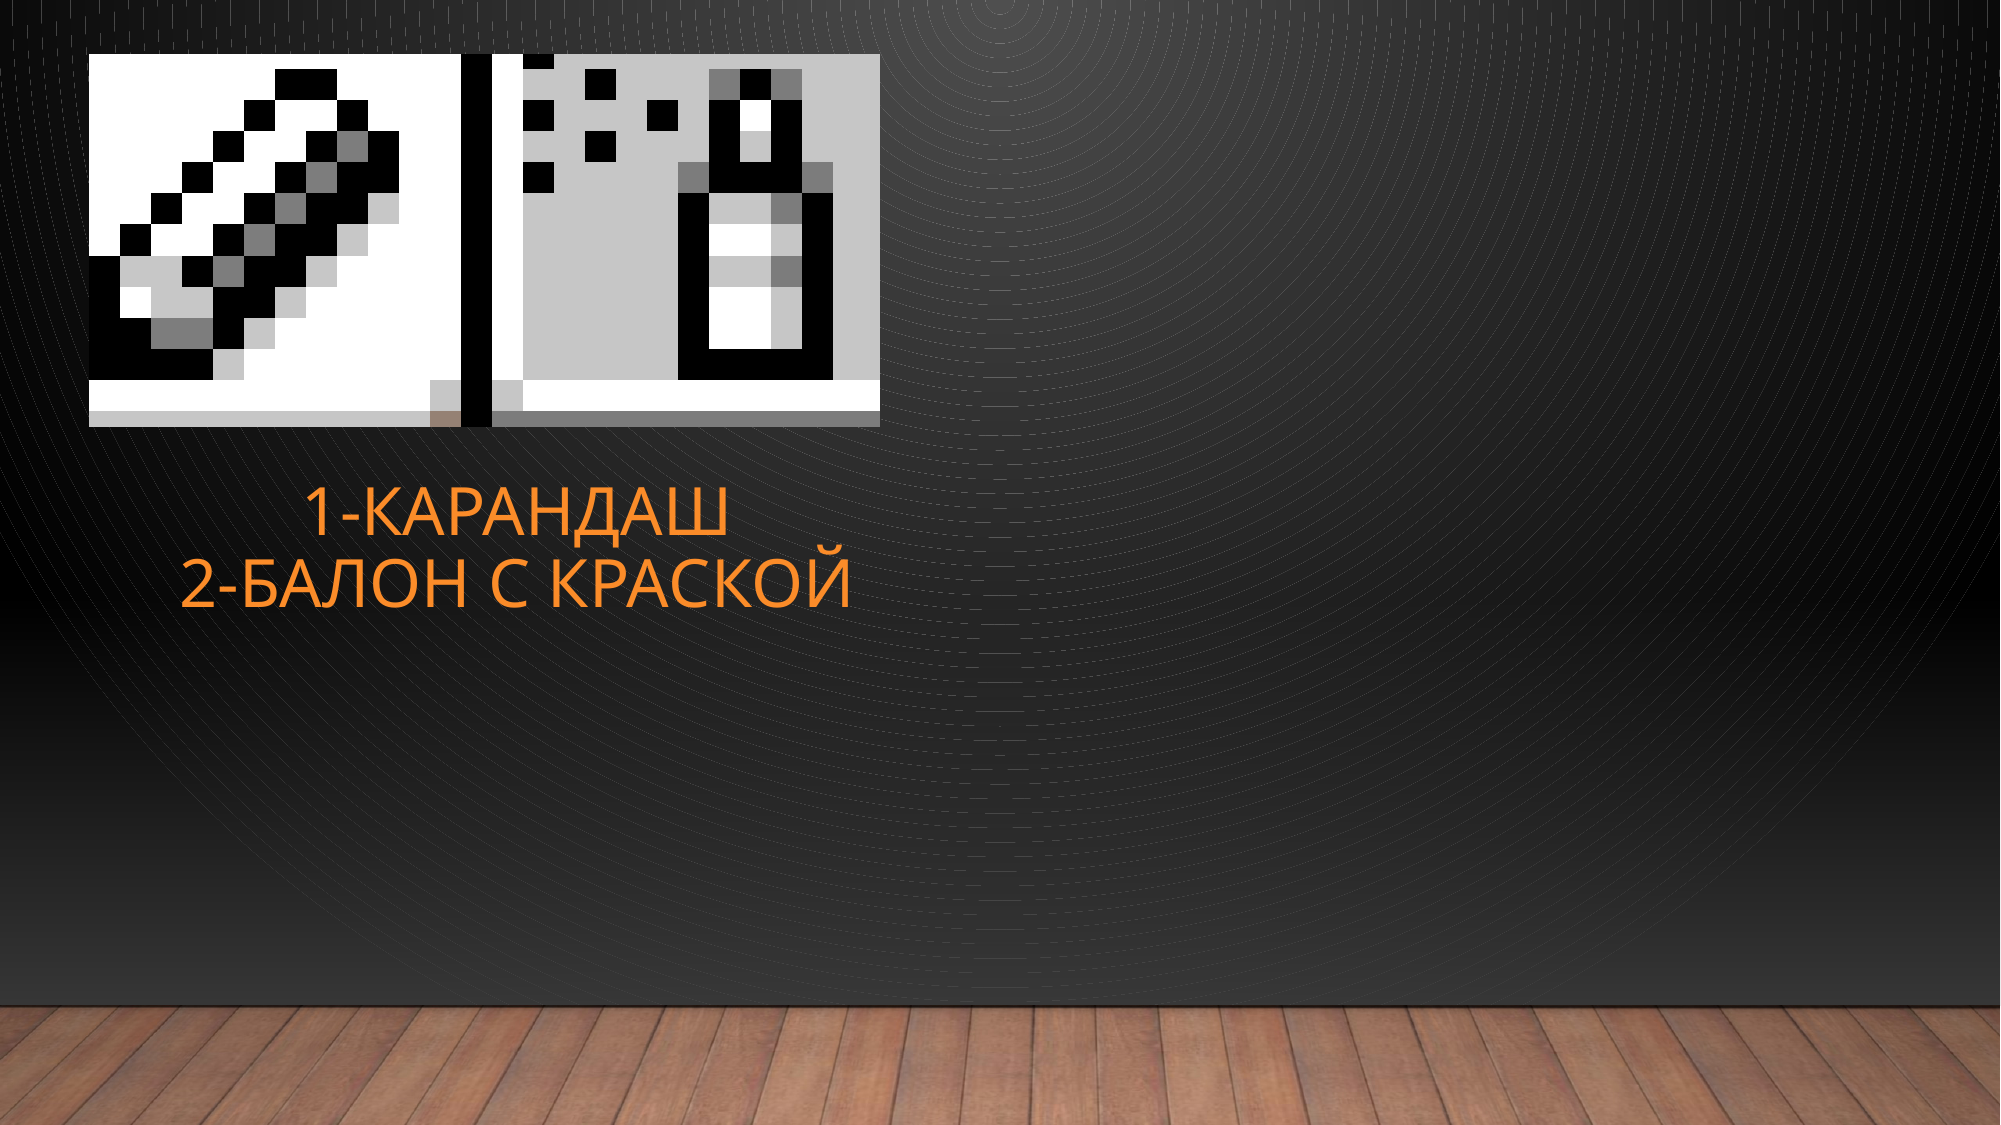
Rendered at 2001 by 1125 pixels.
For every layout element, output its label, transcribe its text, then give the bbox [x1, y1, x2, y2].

picture [89, 54, 881, 427]
picture [0, 1005, 2000, 1125]
title 1-карандаш 2-балон с краской [0, 463, 1061, 636]
